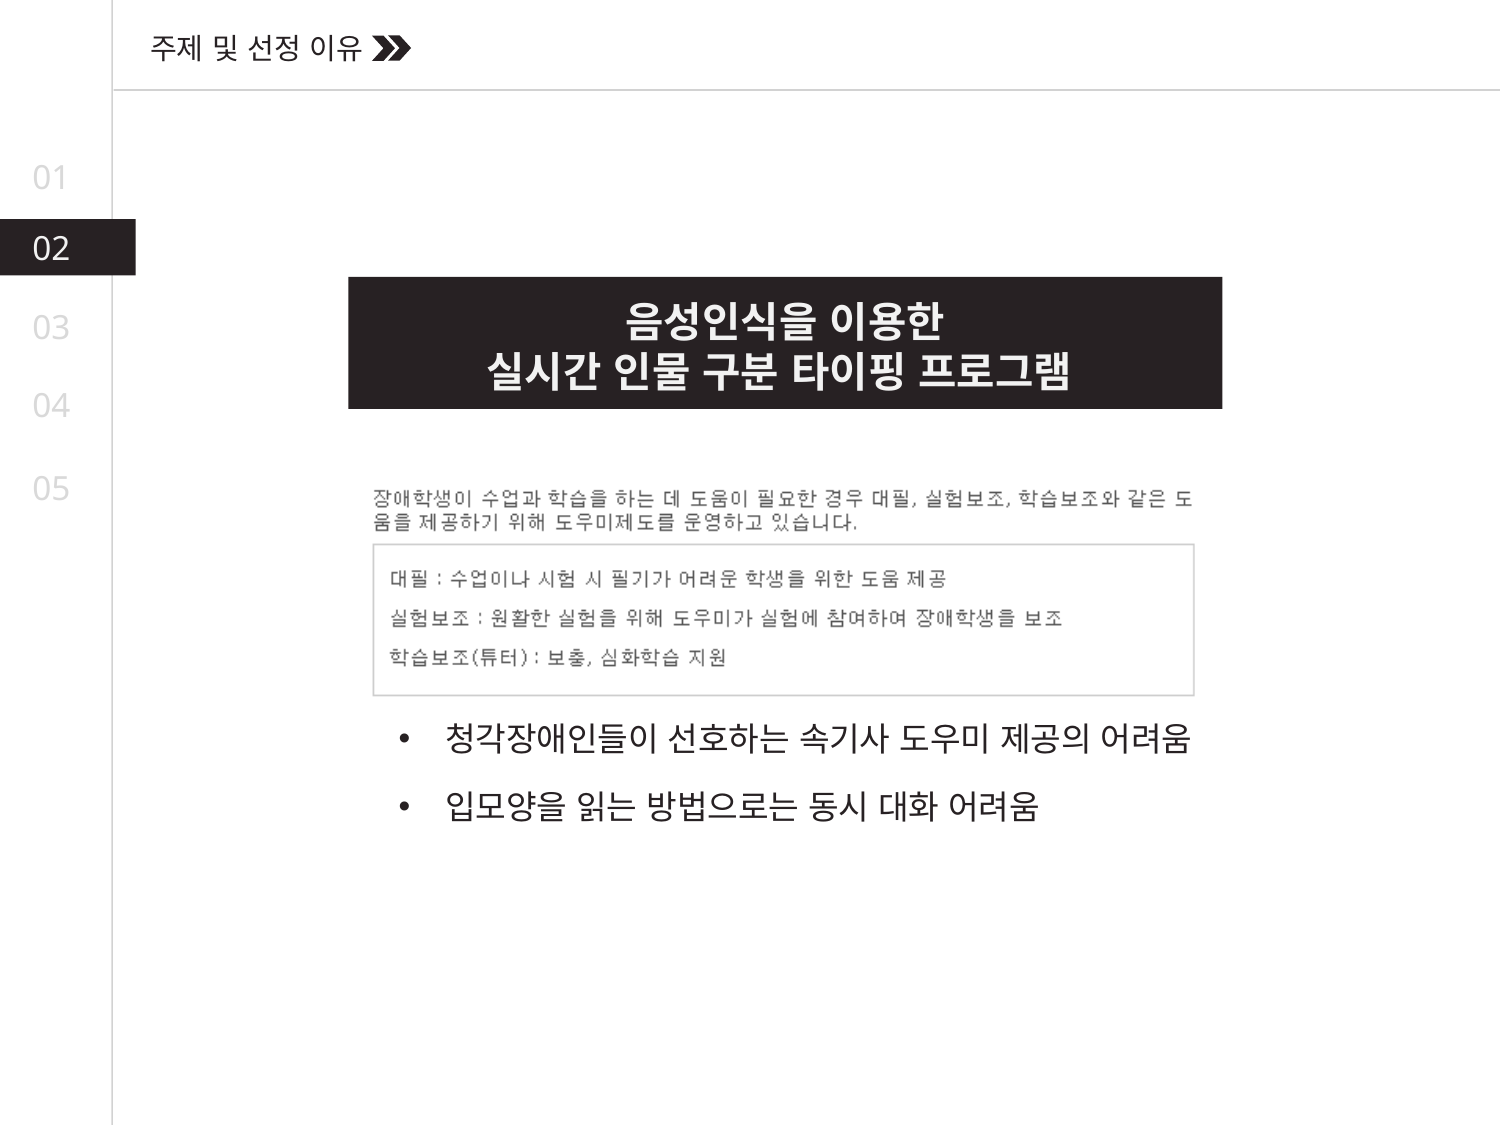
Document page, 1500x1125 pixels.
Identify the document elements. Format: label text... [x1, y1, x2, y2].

text_box 입모양을 읽는 방법으로는 동시 대화 어려움 [383, 778, 1321, 834]
text_box 04 [17, 376, 92, 432]
text_box 음성인식을 이용한 실시간 인물 구분 타이핑 프로그램 [413, 288, 1158, 404]
text_box 05 [17, 459, 92, 515]
picture [336, 473, 1225, 705]
text_box [0, 217, 107, 277]
text_box 주제 및 선정 이유 [135, 22, 715, 73]
text_box 02 [17, 219, 107, 275]
text_box [117, 217, 138, 277]
text_box 청각장애인들이 선호하는 속기사 도우미 제공의 어려움 [383, 711, 1321, 766]
text_box 03 [17, 298, 92, 354]
text_box [346, 275, 1224, 411]
text_box 01 [17, 148, 92, 204]
